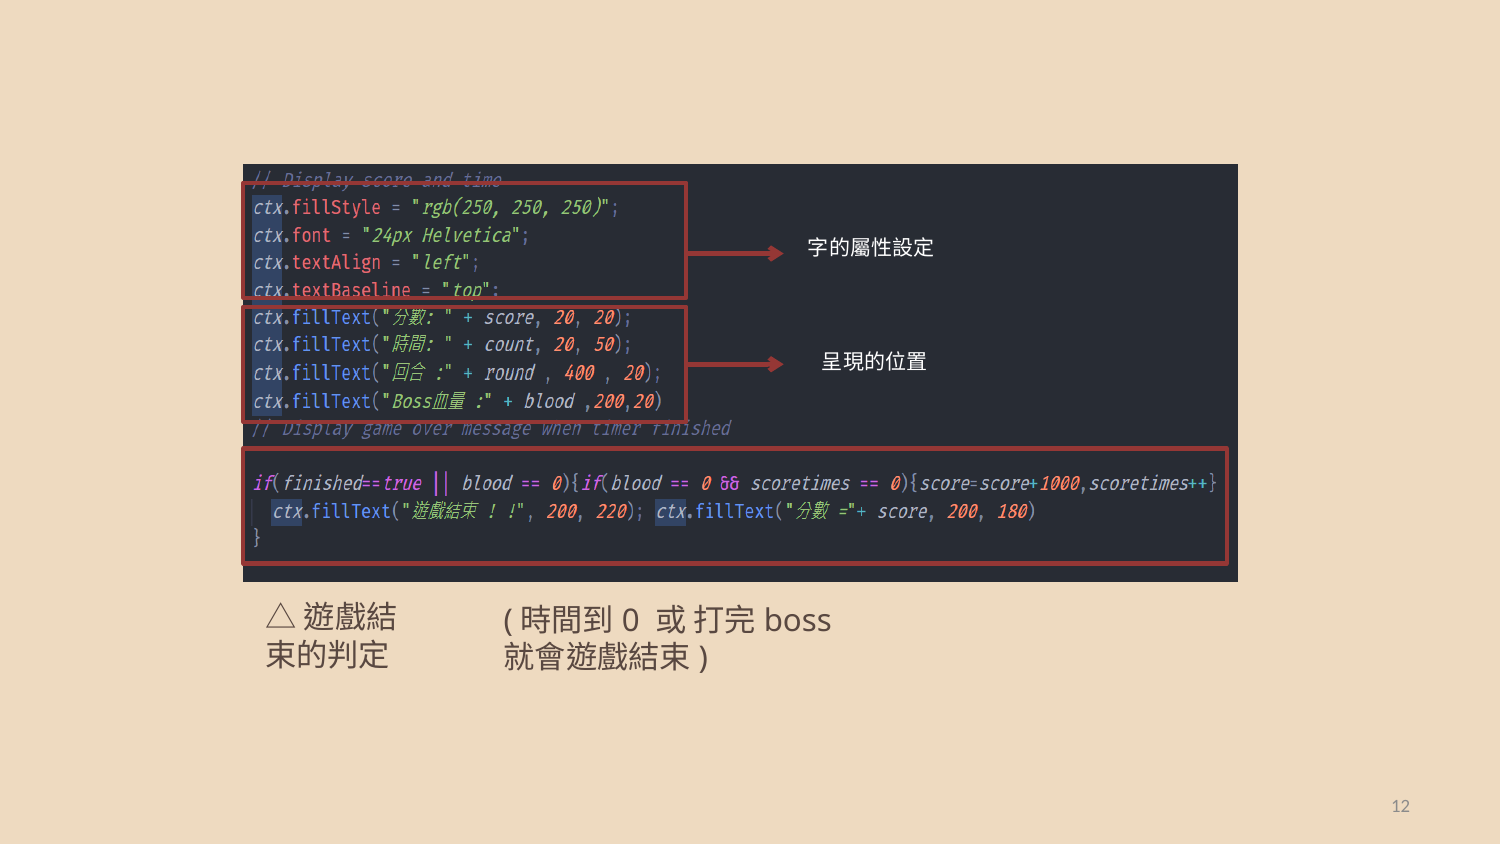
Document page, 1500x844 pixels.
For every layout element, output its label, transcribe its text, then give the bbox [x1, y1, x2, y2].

text_box (時間到0 或 打完boss就會遊戲結束) [488, 592, 858, 683]
picture [243, 164, 1239, 582]
text_box △遊戲結束的判定 [250, 590, 443, 680]
slide_number 12 [1074, 782, 1425, 827]
